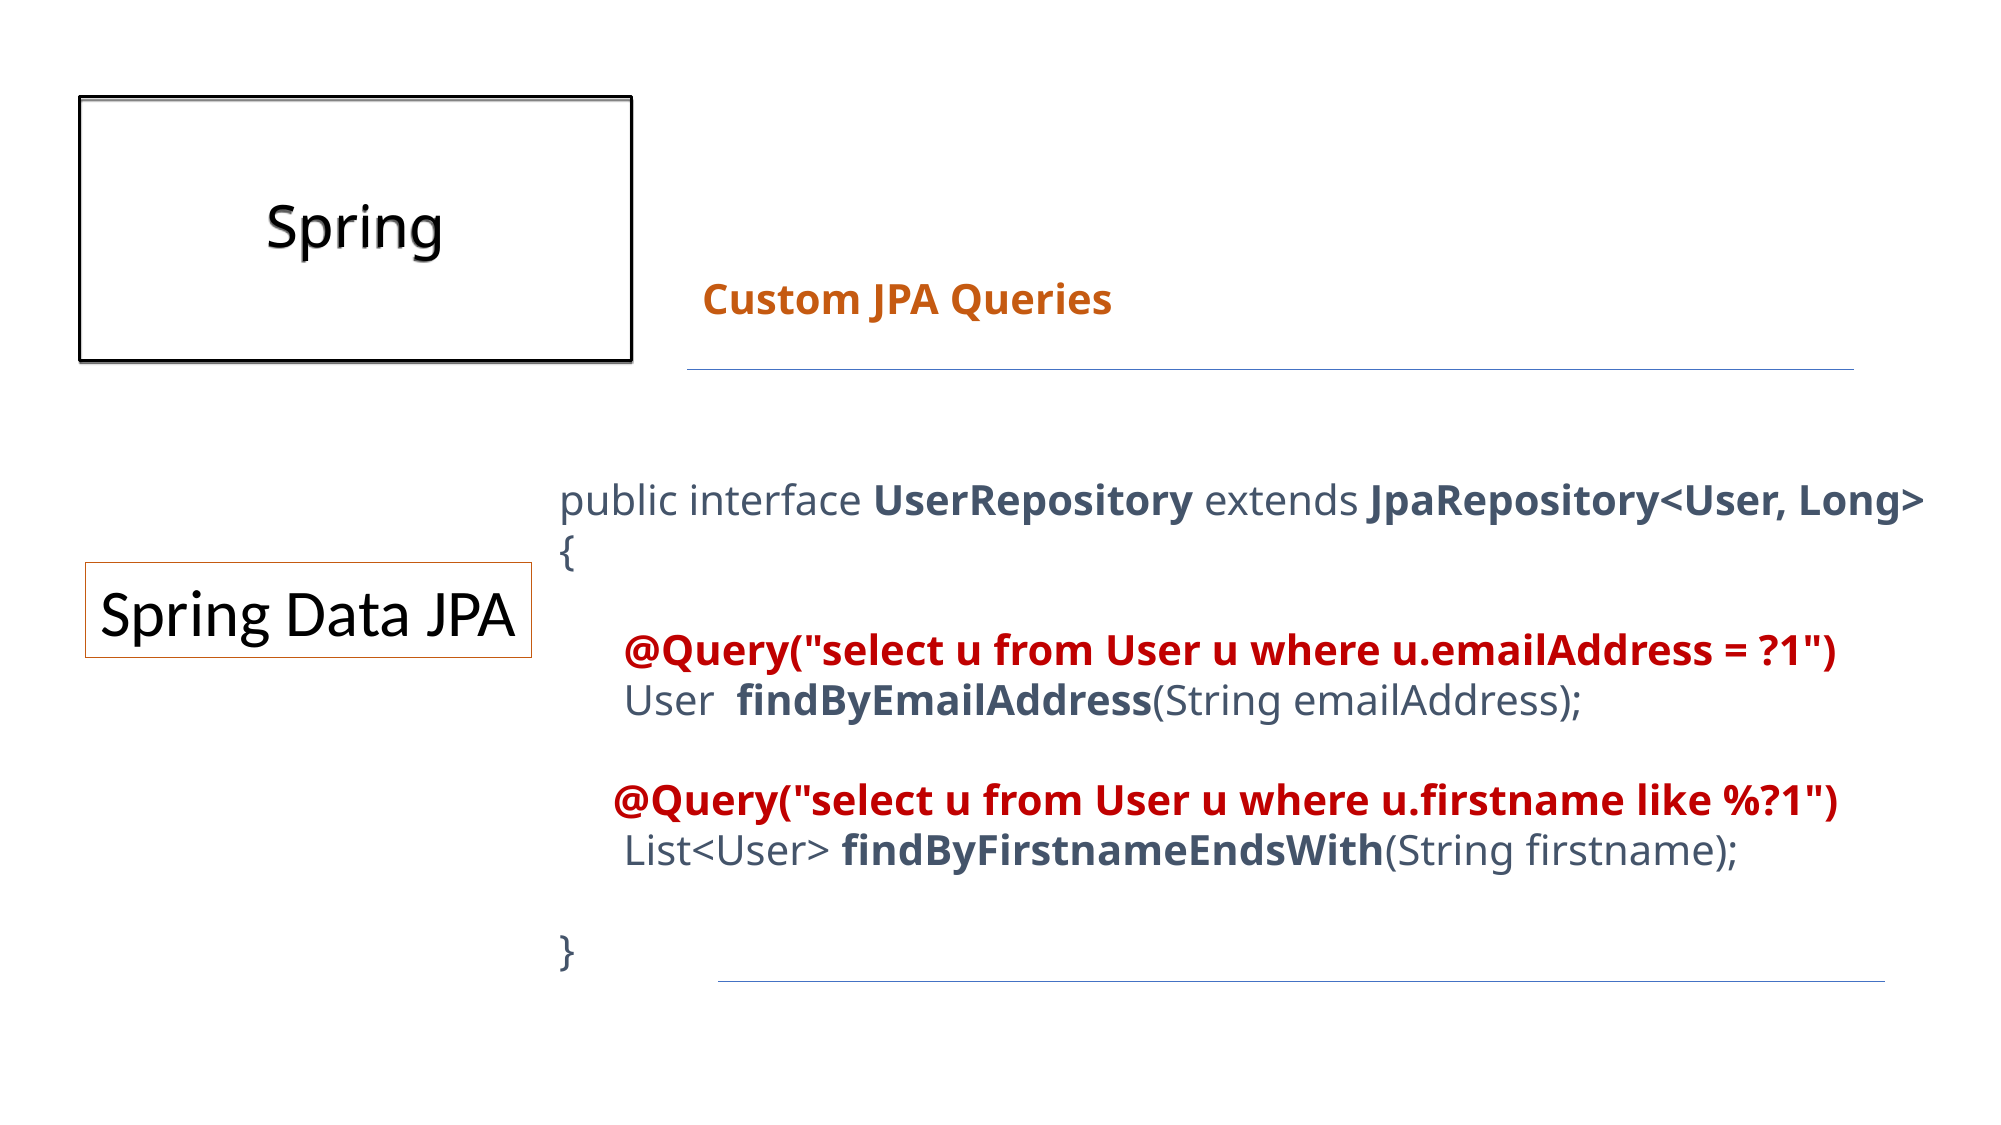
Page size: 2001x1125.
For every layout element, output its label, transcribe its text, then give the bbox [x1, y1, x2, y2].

title Spring [79, 96, 632, 361]
text_box public interface UserRepository extends JpaRepository<User, Long> { @Query("select u from User u where u.emailAddress = ?1") User findByEmailAddress(String emailAddress); @Query("select u from User u where u.firstname like %?1") List<User> findByFirstnameEndsWith(String firstname); } [544, 466, 1967, 982]
text_box Custom JPA Queries [687, 264, 1687, 330]
text_box Spring Data JPA [85, 562, 532, 658]
